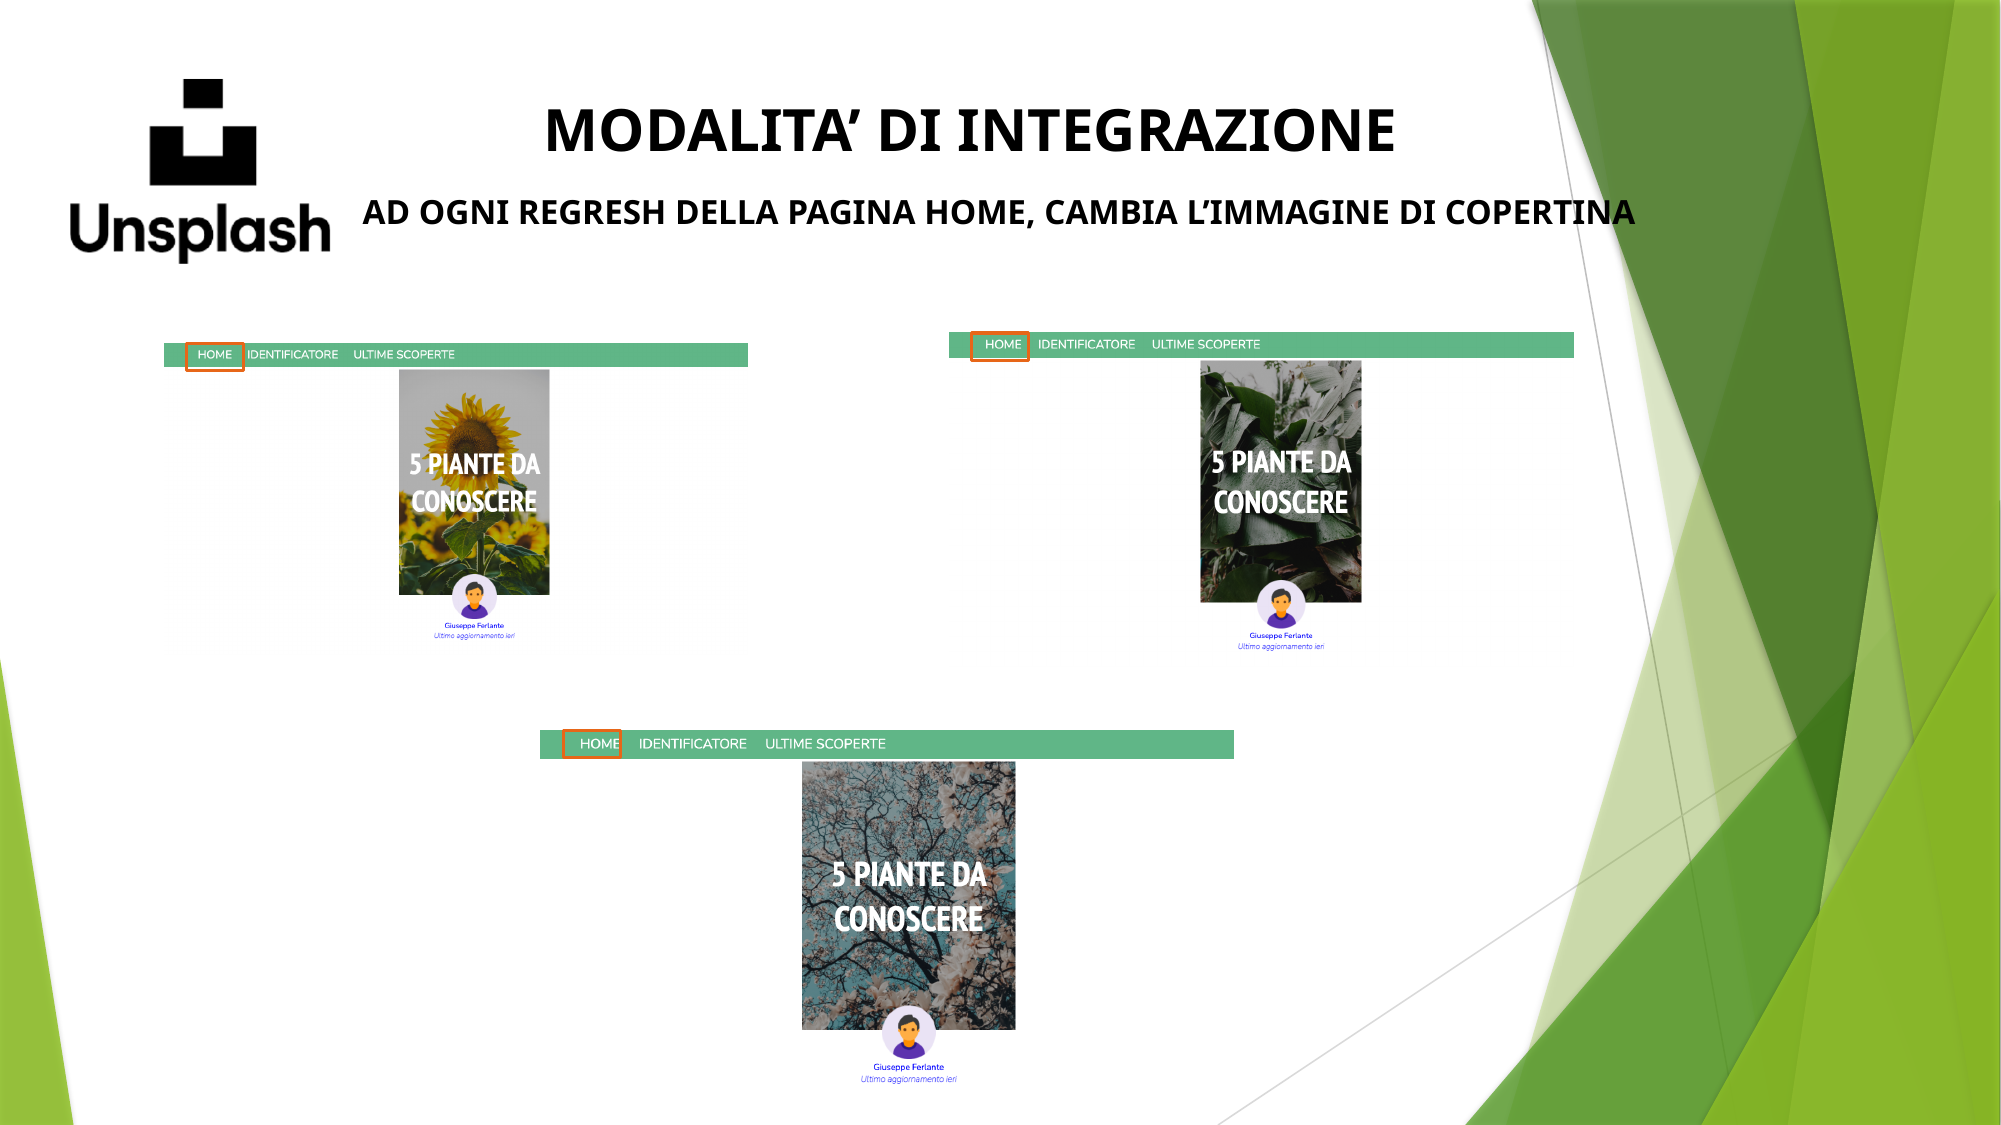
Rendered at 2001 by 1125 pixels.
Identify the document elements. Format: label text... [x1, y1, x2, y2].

picture [948, 331, 1575, 667]
text_box AD OGNI REGRESH DELLA PAGINA HOME, CAMBIA L’IMMAGINE DI COPERTINA [362, 183, 1652, 239]
picture [539, 729, 1235, 1102]
picture [164, 342, 749, 656]
picture [43, 15, 357, 328]
text_box MODALITA’ DI INTEGRAZIONE [529, 85, 1413, 171]
